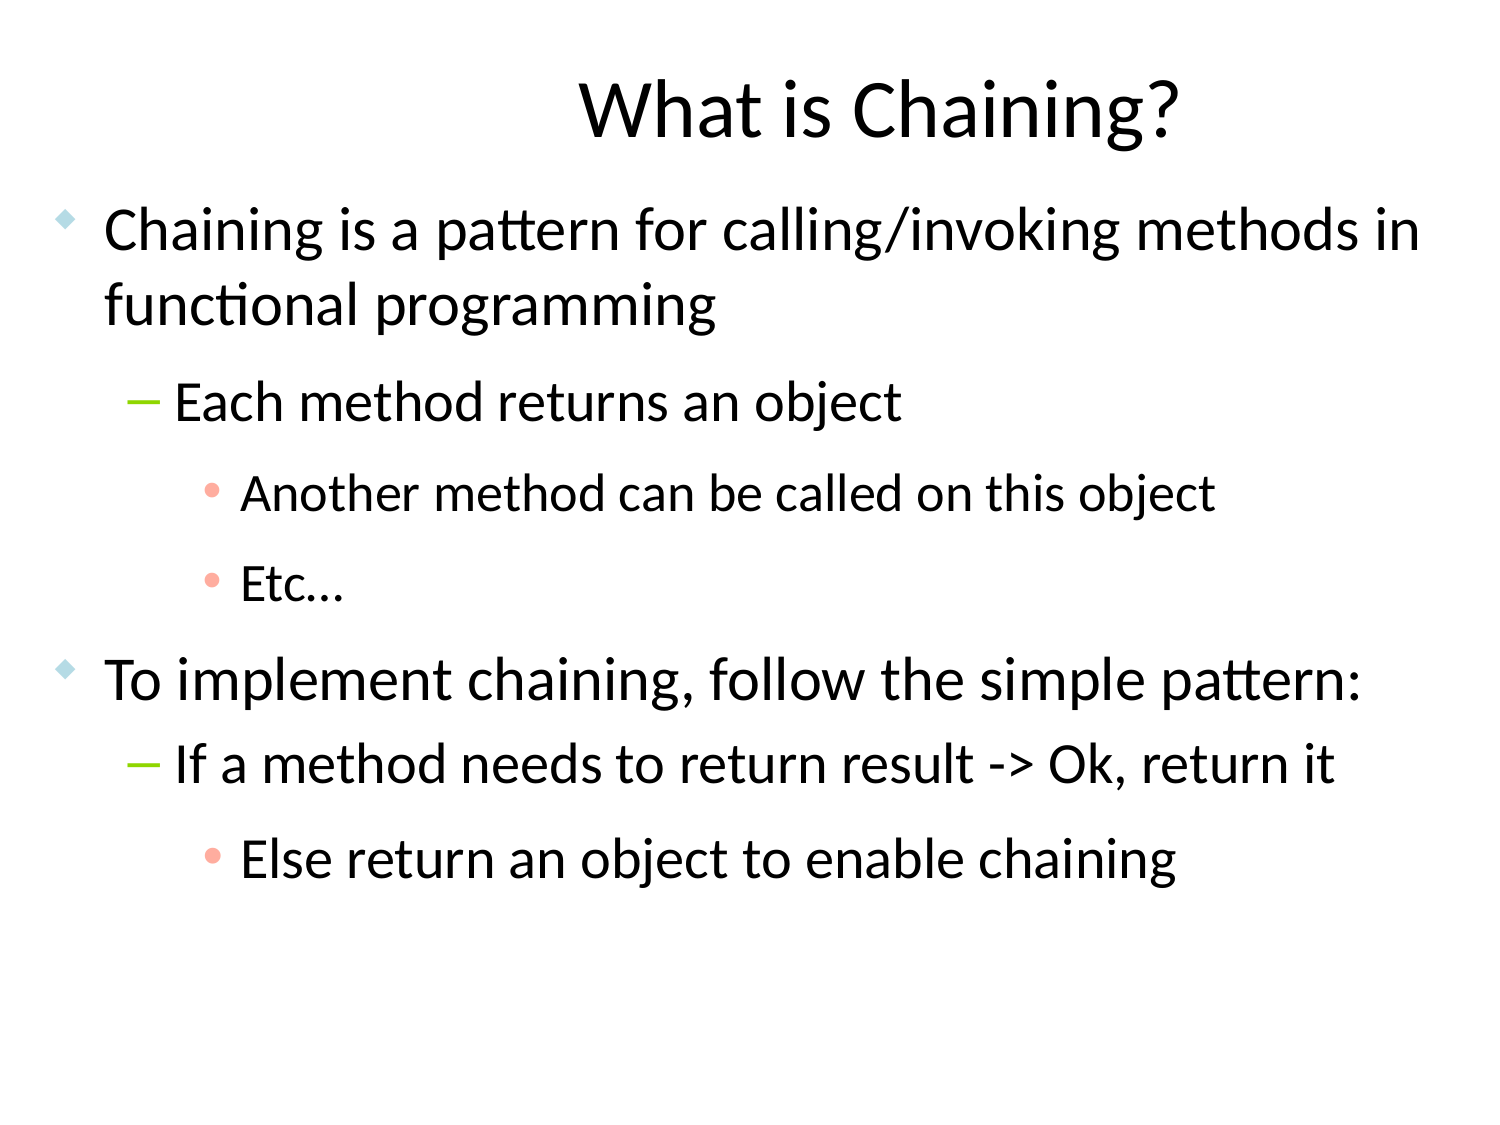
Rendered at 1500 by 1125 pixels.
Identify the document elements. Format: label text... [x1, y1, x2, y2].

list Chaining is a pattern for calling/invoking methods in functional programming Each method returns an object Another method can be called on this object Etc… To implement chaining, follow the simple pattern: If a method needs to return result -> Ok, return it Else return an object to enable chaining [37, 180, 1463, 908]
title What is Chaining? [300, 43, 1463, 180]
